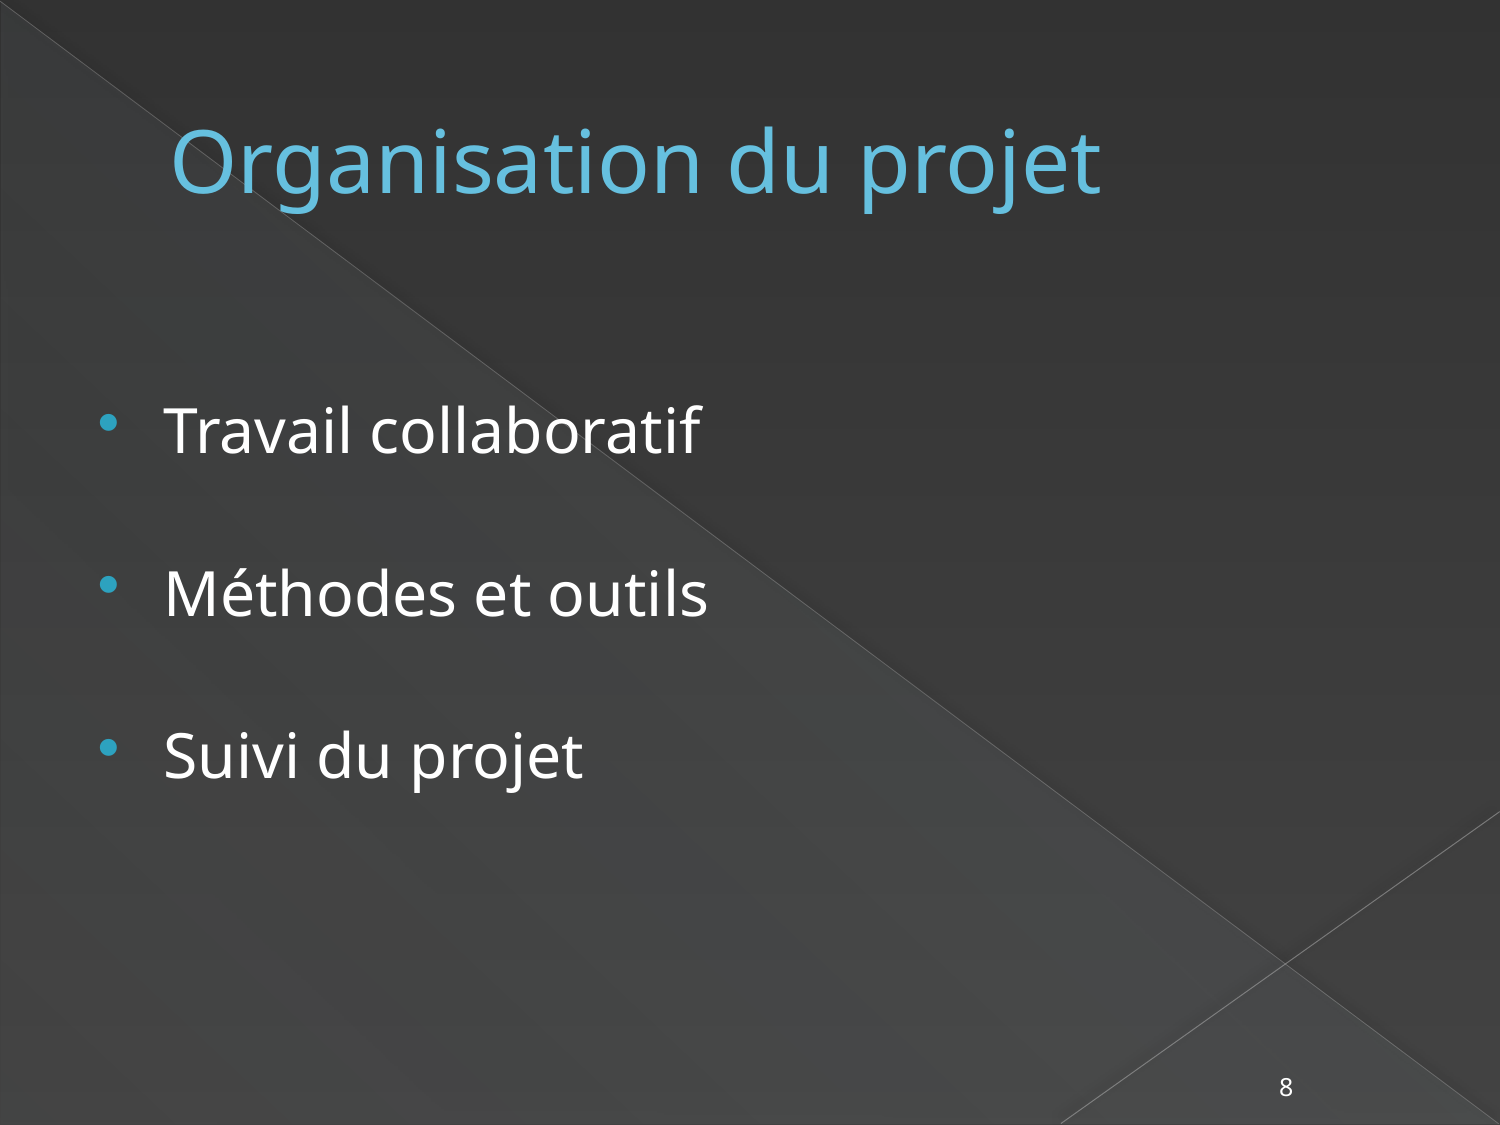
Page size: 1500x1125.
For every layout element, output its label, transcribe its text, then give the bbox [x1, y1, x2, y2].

list Travail collaboratif Méthodes et outils Suivi du projet [75, 308, 1425, 1059]
title Organisation du projet [75, 43, 1425, 274]
slide_number 8 [1245, 1063, 1328, 1113]
